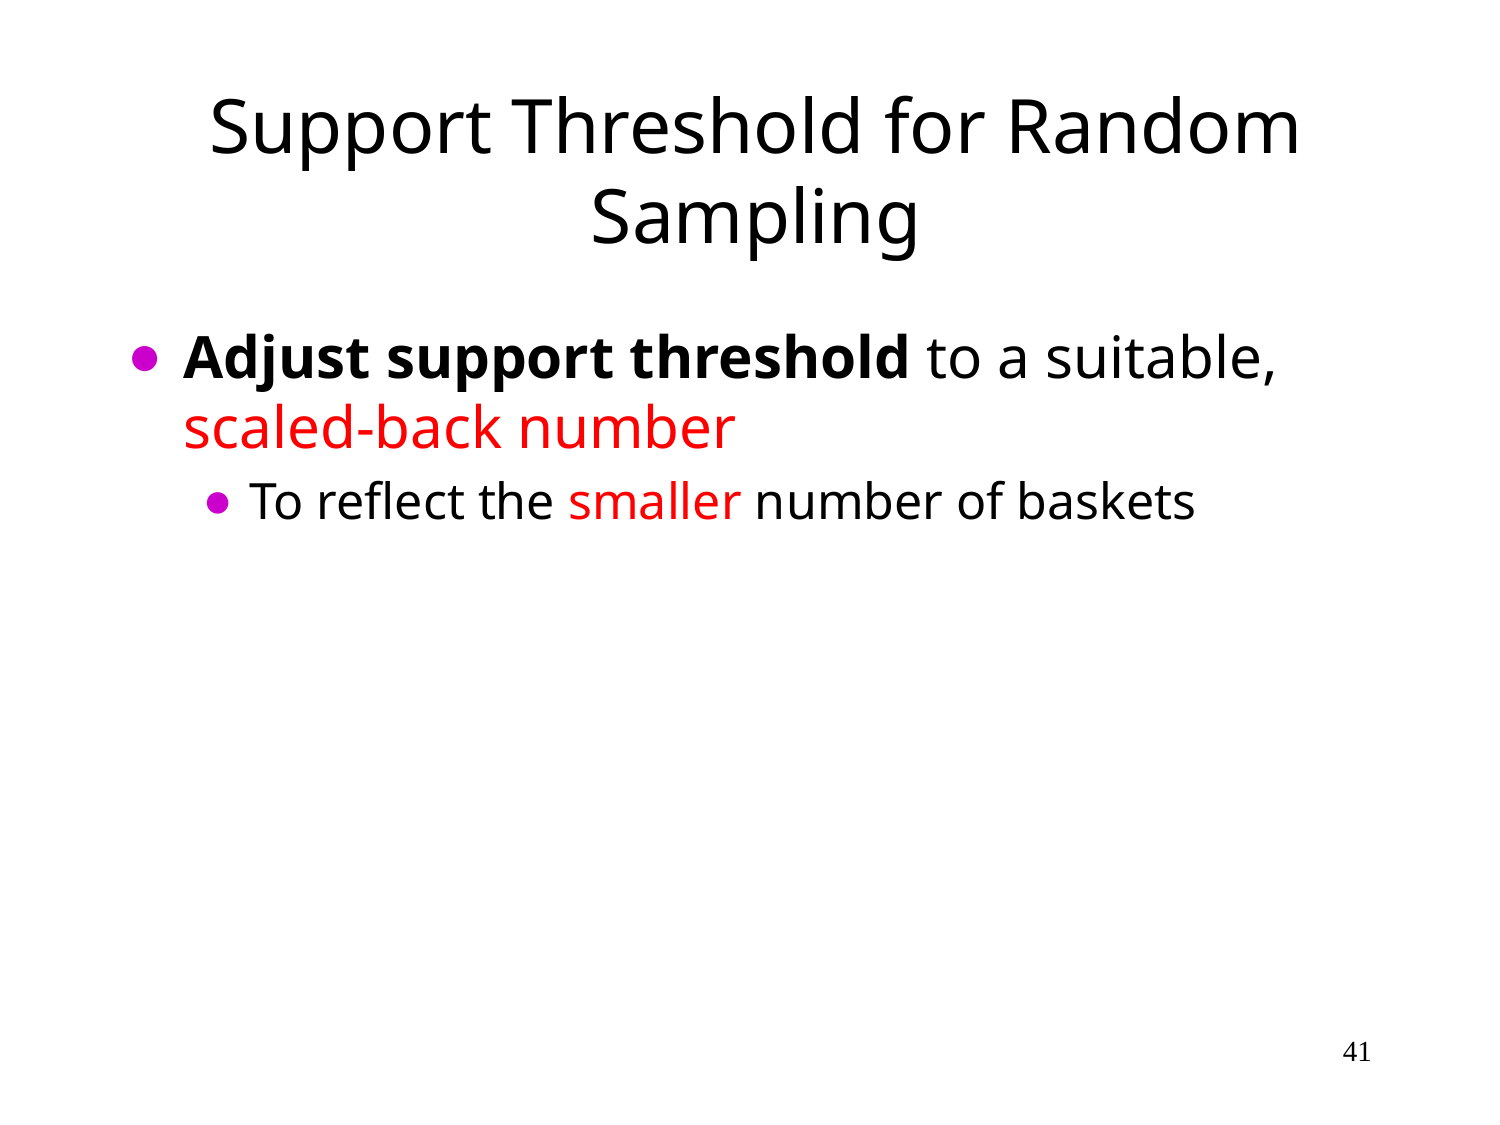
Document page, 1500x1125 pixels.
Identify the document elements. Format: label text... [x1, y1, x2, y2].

list Adjust support threshold to a suitable, scaled-back number To reflect the smaller number of baskets [112, 312, 1388, 975]
slide_number ‹#› [1074, 1025, 1388, 1100]
title Support Threshold for Random Sampling [87, 75, 1425, 263]
